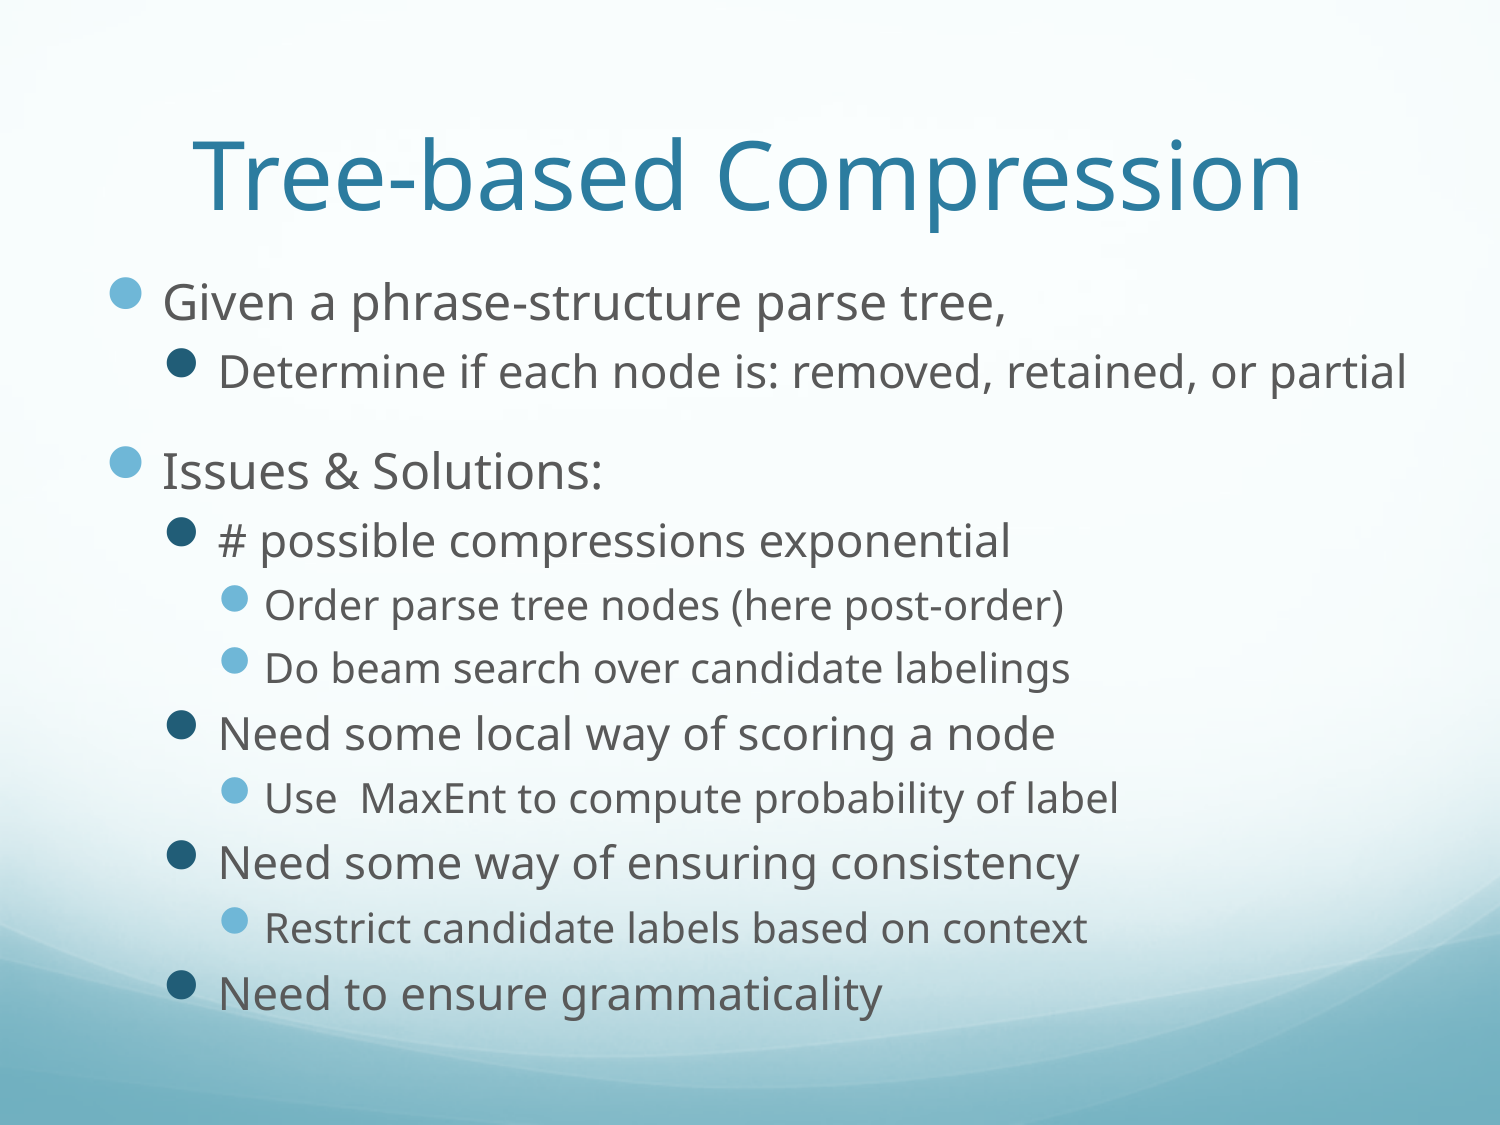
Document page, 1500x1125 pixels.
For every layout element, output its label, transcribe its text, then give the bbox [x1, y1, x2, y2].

list Given a phrase-structure parse tree, Determine if each node is: removed, retained, or partial Issues & Solutions: # possible compressions exponential Order parse tree nodes (here post-order) Do beam search over candidate labelings Need some local way of scoring a node Use MaxEnt to compute probability of label Need some way of ensuring consistency Restrict candidate labels based on context Need to ensure grammaticality [90, 262, 1463, 1042]
title Tree-based Compression [90, 17, 1410, 237]
